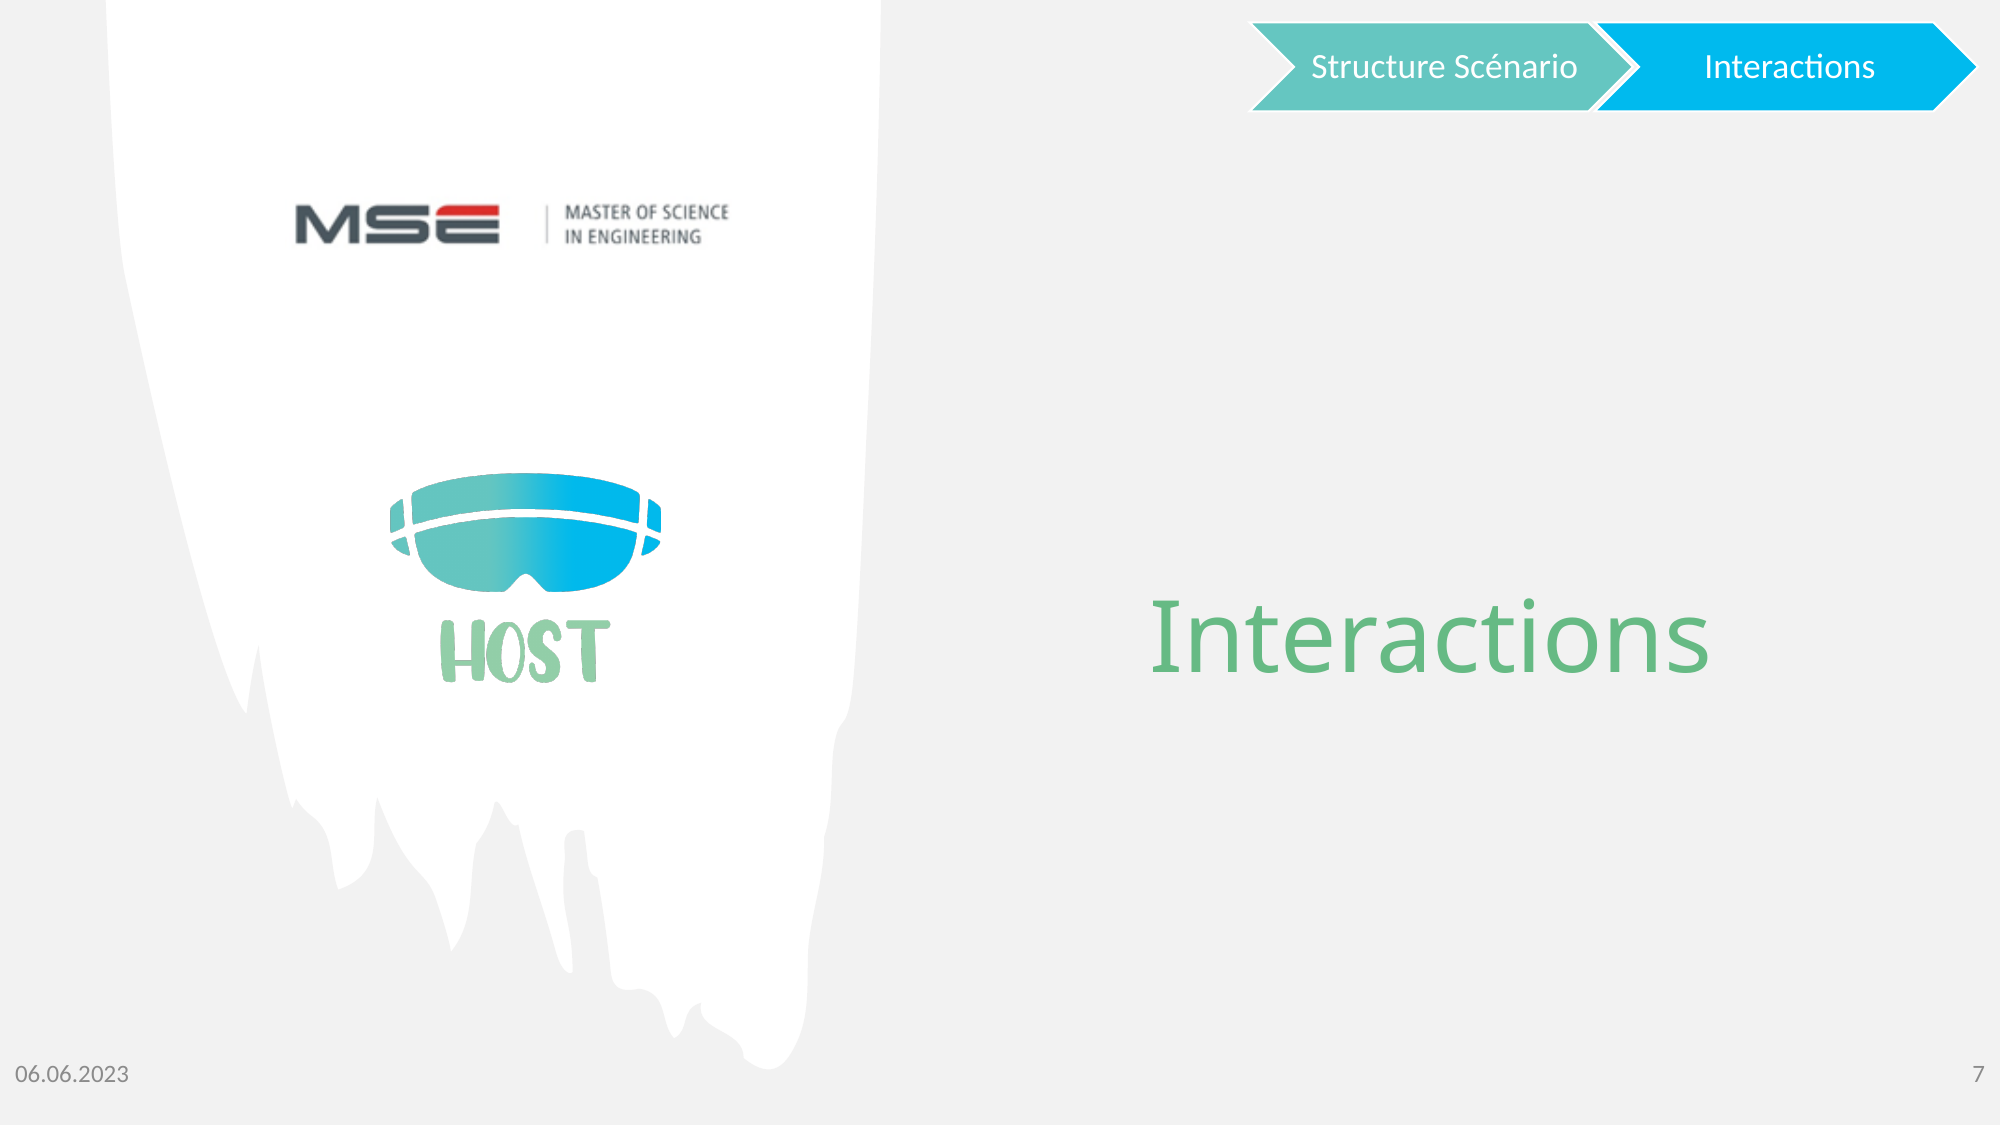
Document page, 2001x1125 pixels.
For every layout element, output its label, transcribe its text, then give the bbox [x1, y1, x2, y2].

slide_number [0, 1042, 450, 1103]
slide_number 7 [1550, 1042, 2000, 1103]
picture [375, 439, 676, 740]
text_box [1248, 22, 1979, 112]
title Interactions [883, 497, 1979, 702]
picture [285, 167, 767, 296]
